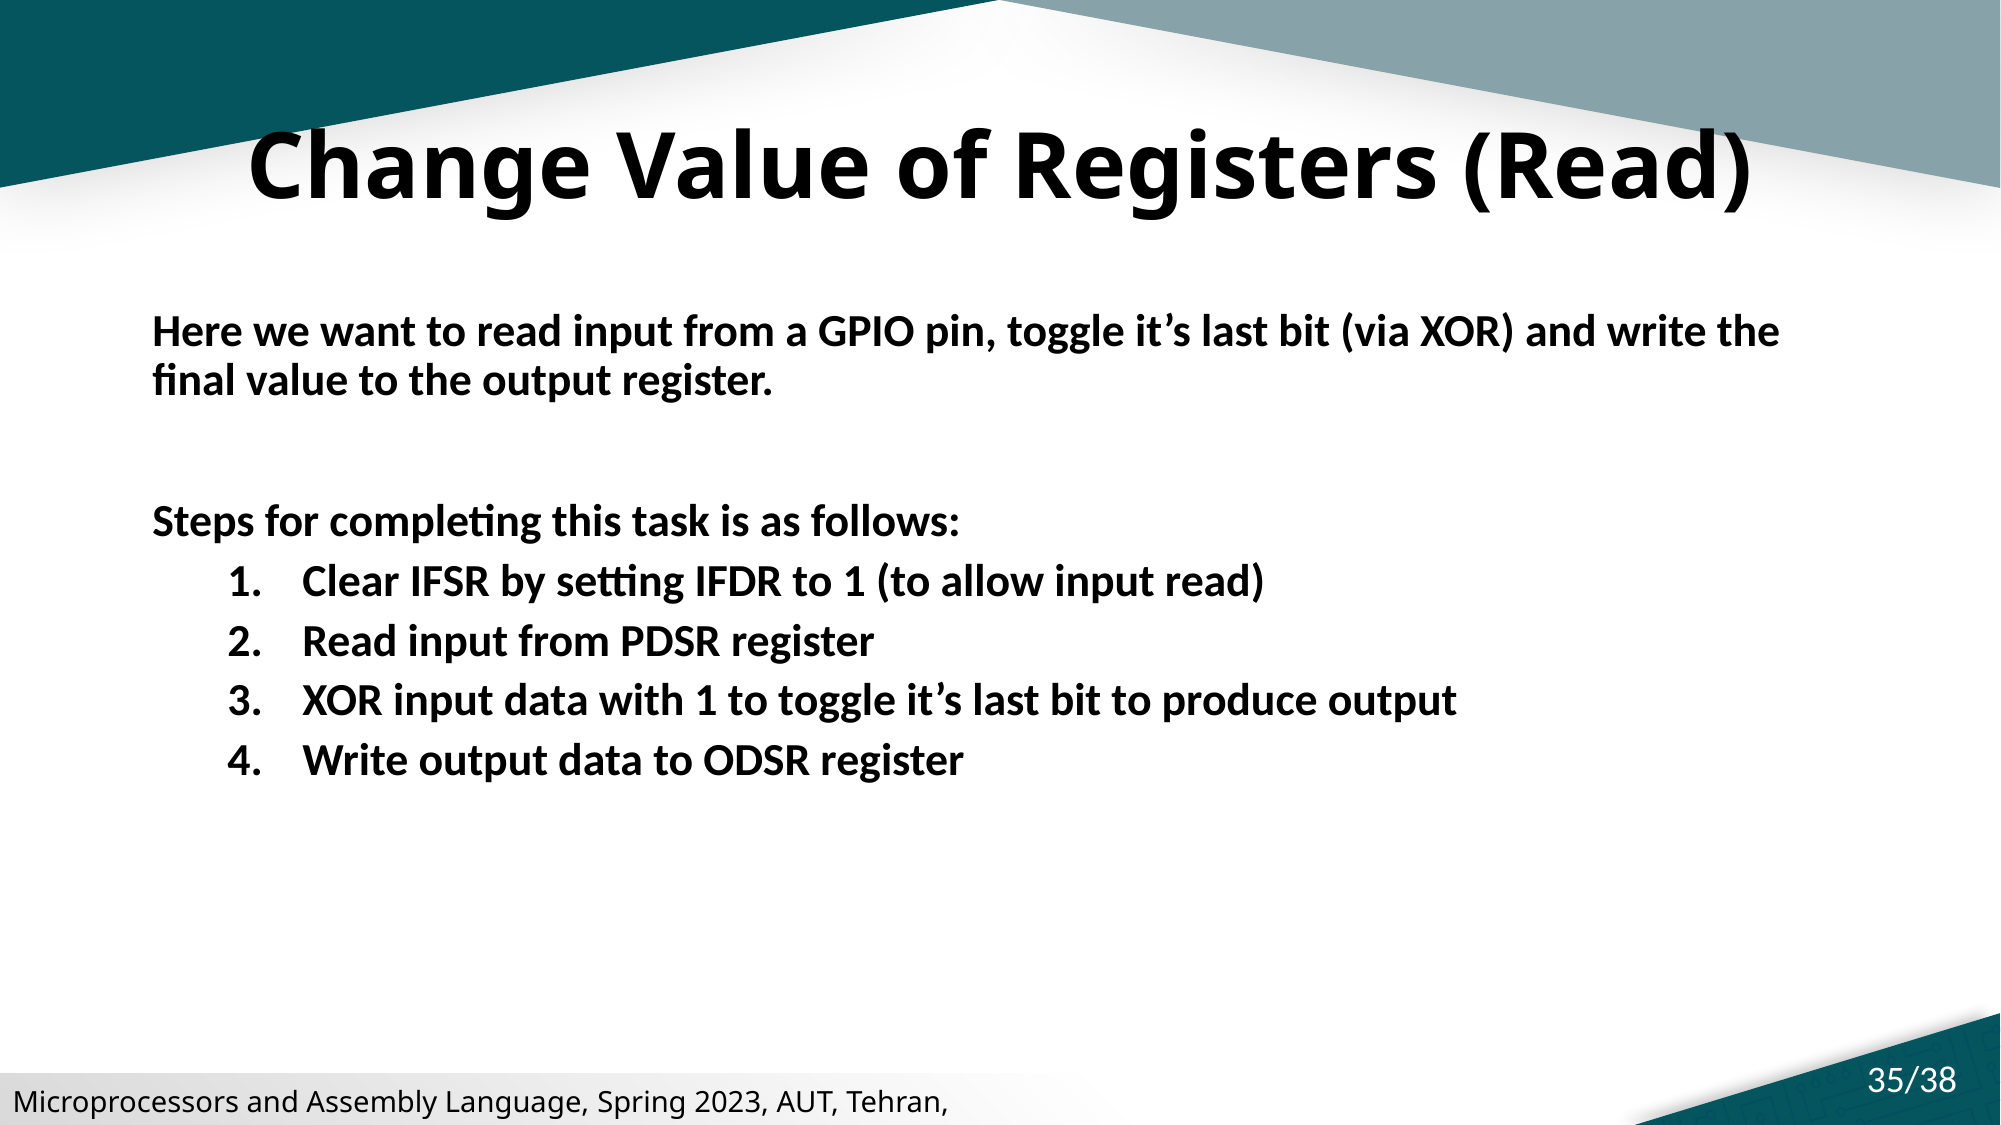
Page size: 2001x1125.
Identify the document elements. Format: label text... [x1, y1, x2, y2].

list Here we want to read input from a GPIO pin, toggle it’s last bit (via XOR) and write the final value to the output register. Steps for completing this task is as follows: Clear IFSR by setting IFDR to 1 (to allow input read) Read input from PDSR register XOR input data with 1 to toggle it’s last bit to produce output Write output data to ODSR register [137, 299, 1863, 1014]
slide_number 35/38 [1522, 1047, 1973, 1108]
title Change Value of Registers (Read) [137, 59, 1863, 278]
